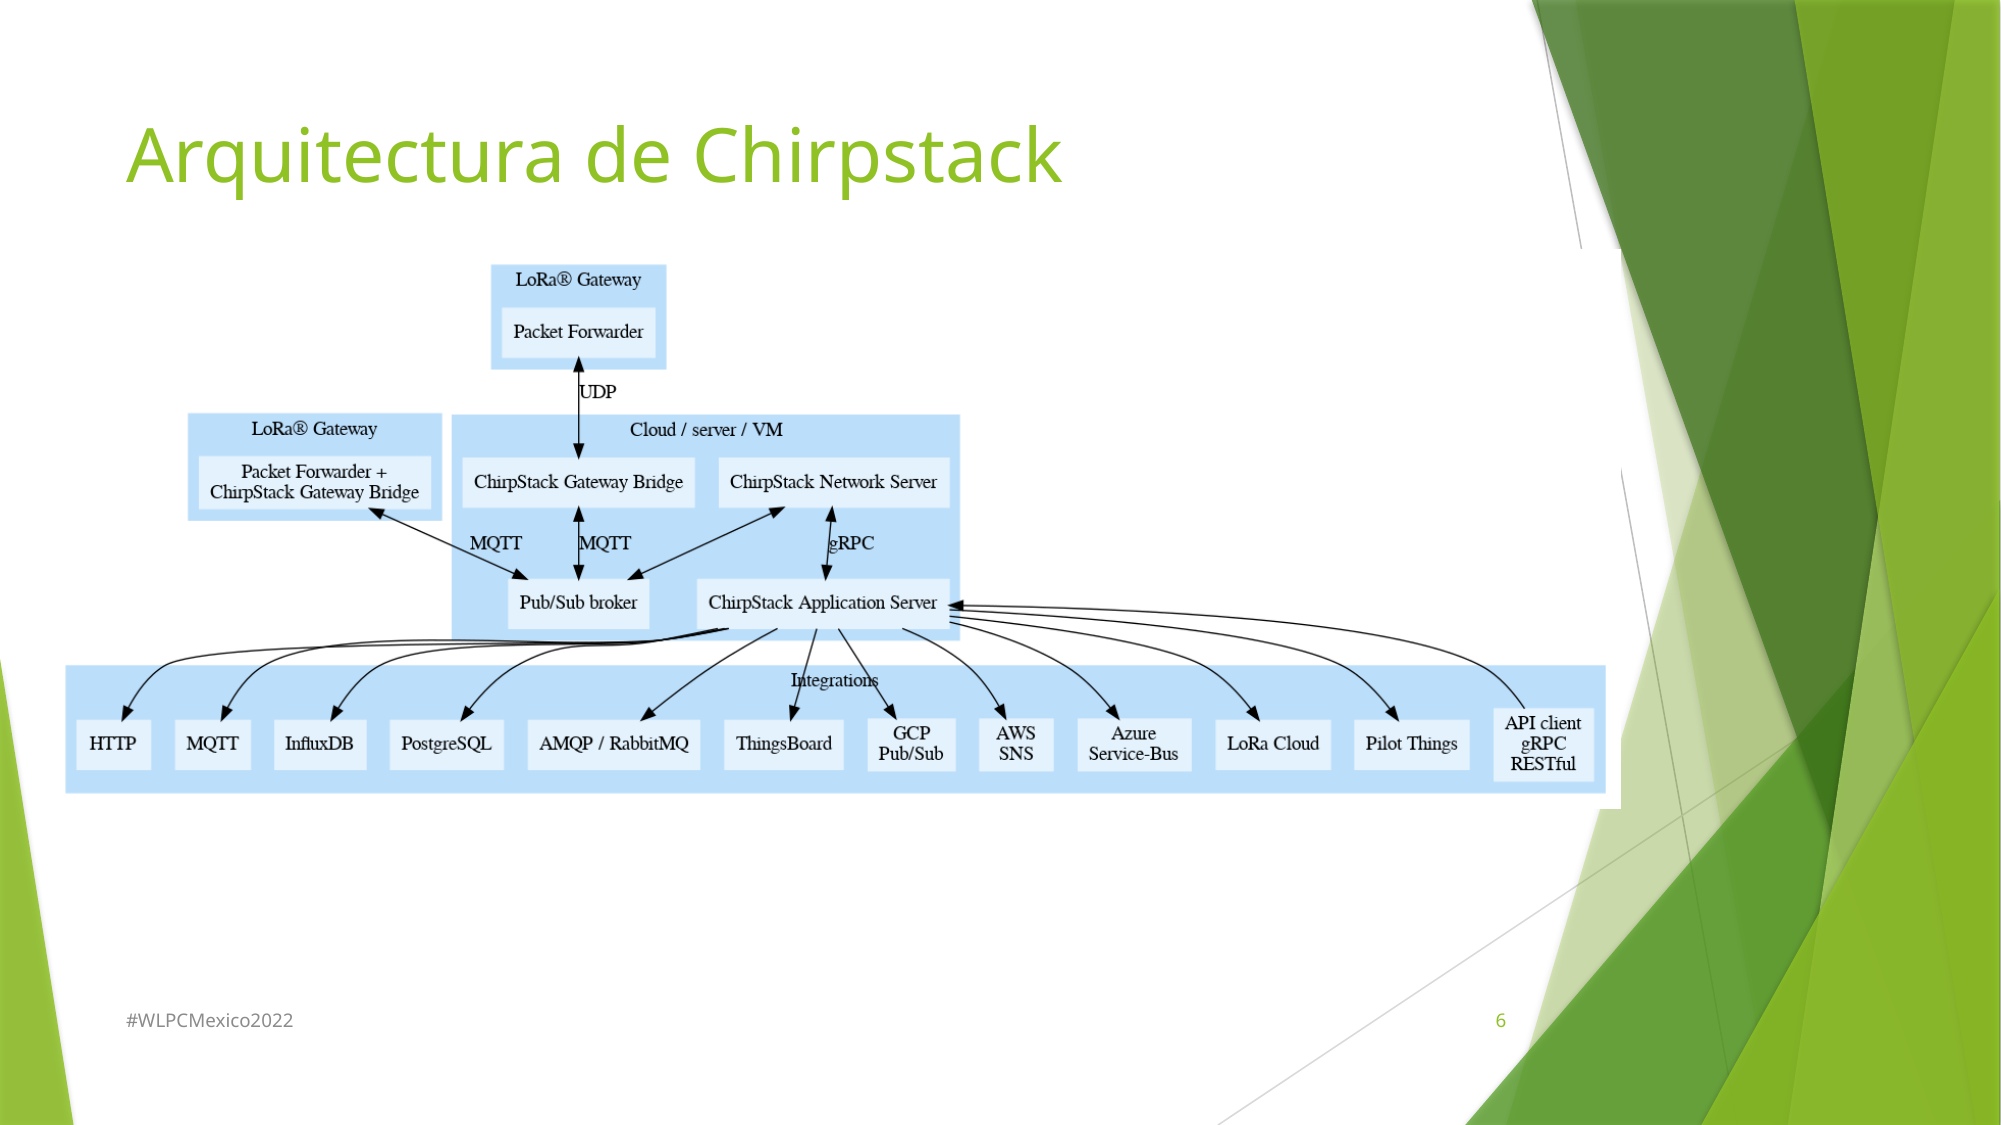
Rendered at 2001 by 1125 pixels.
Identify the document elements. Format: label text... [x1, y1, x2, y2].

footer #WLPCMexico2022 [111, 991, 1145, 1051]
slide_number 6 [1409, 991, 1522, 1051]
title Arquitectura de Chirpstack [111, 99, 1522, 247]
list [49, 249, 1621, 809]
